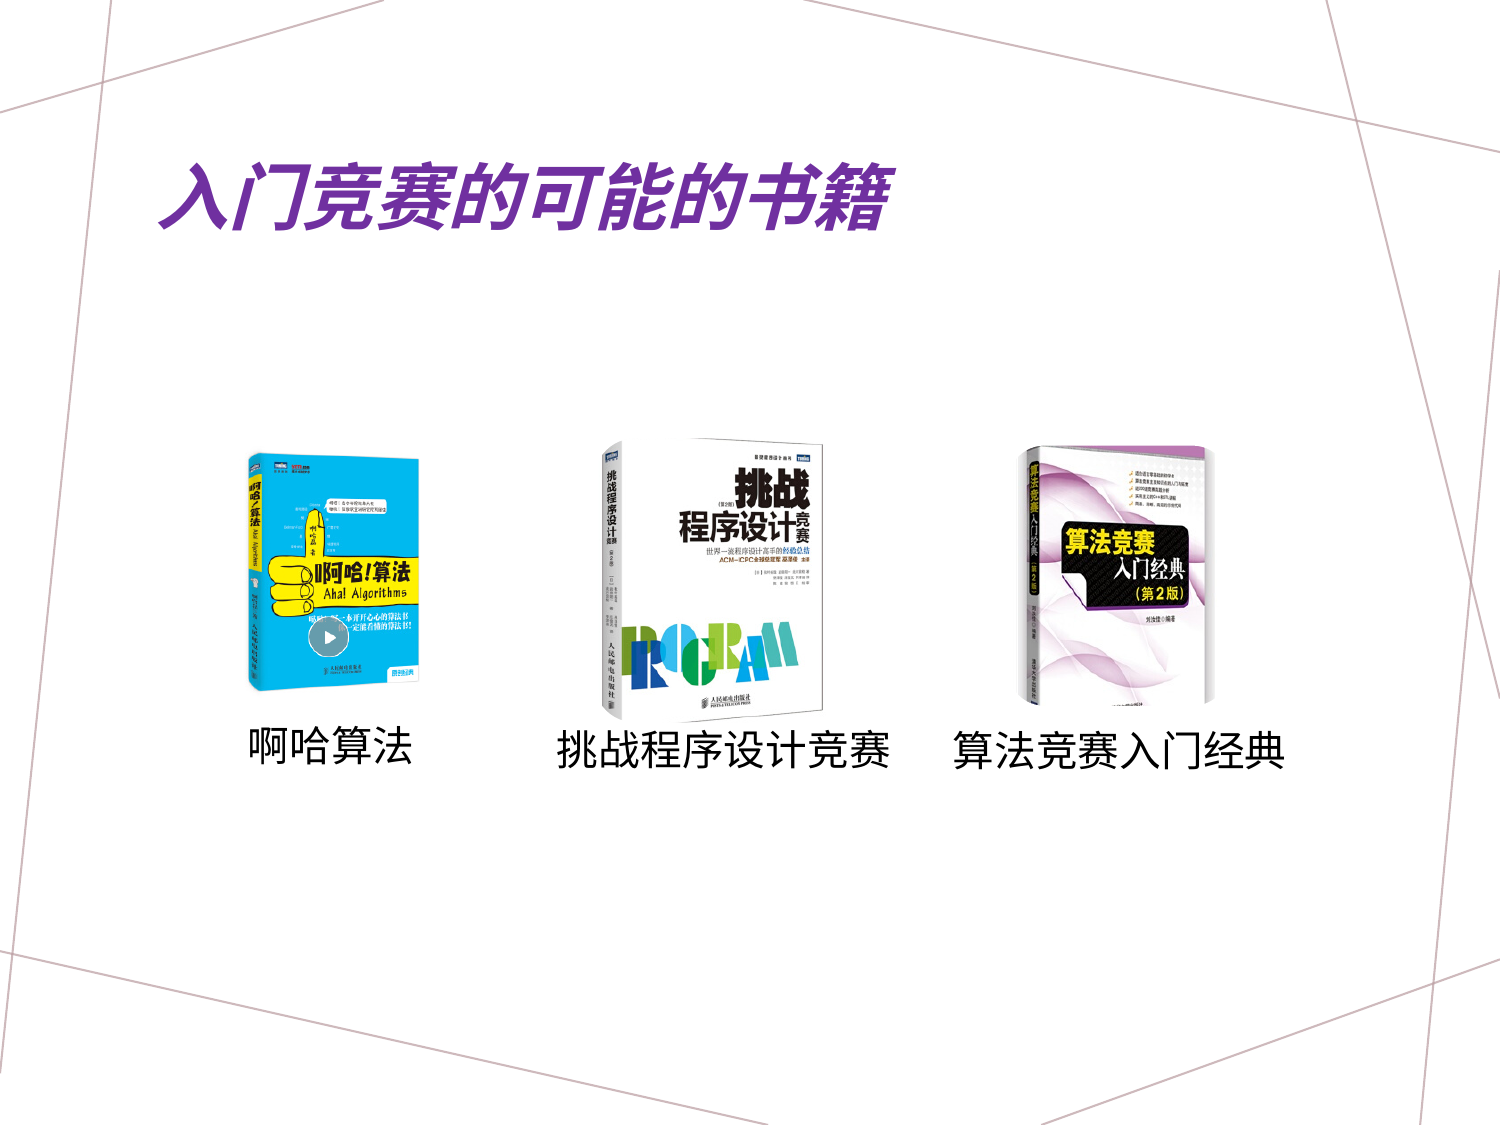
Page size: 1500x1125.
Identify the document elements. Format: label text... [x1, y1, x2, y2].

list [140, 387, 1360, 883]
title 入门竞赛的可能的书籍 [140, 87, 1360, 315]
